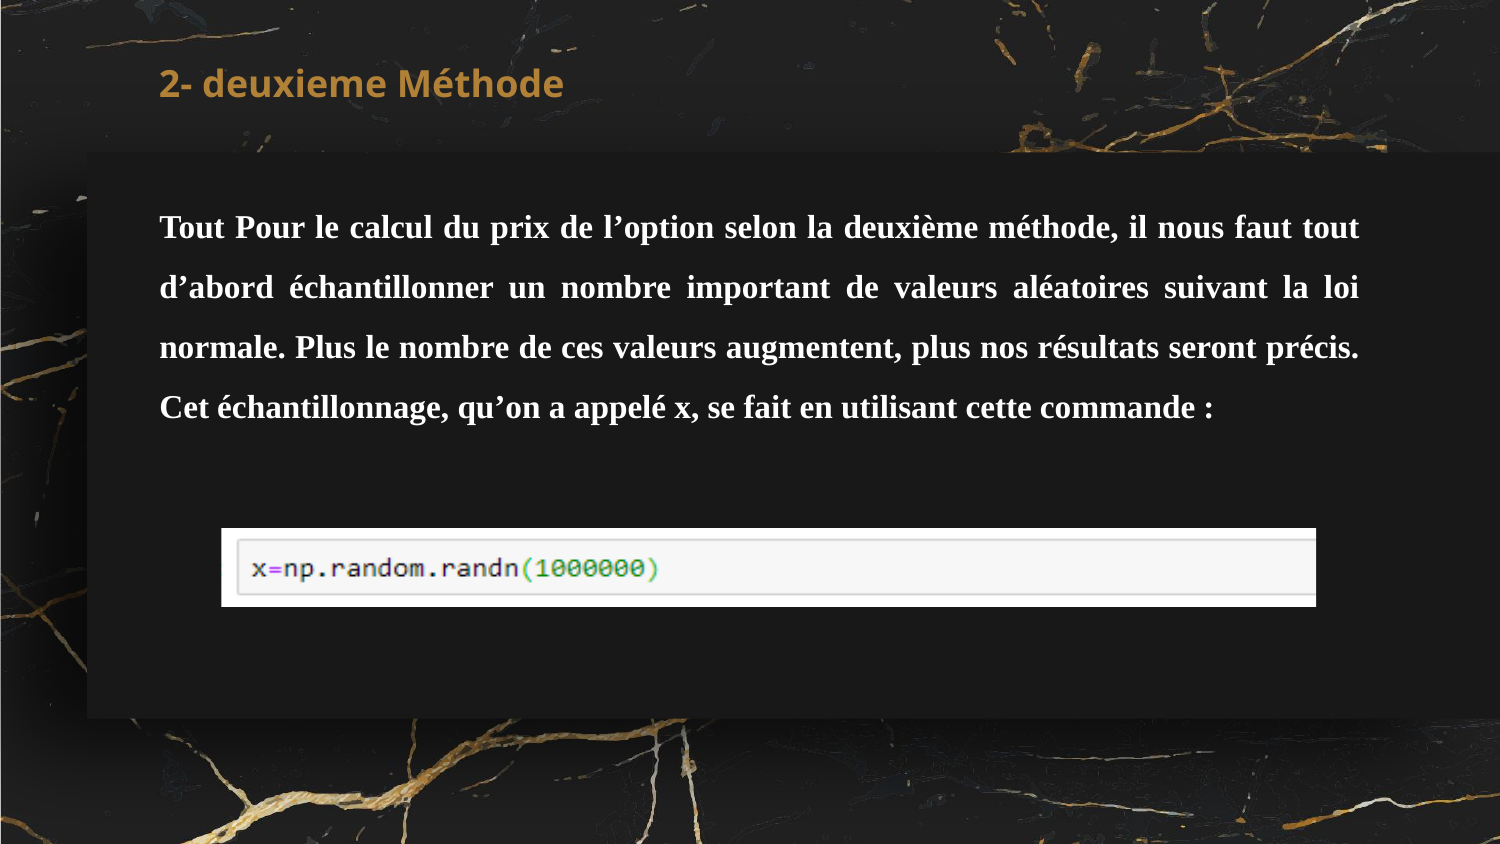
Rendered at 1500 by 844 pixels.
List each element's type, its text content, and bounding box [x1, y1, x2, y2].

picture [0, 0, 1500, 844]
picture [220, 527, 1317, 608]
text_box 2- deuxieme Méthode Tout Pour le calcul du prix de l’option selon la deuxième méthode, il nous faut tout d’abord échantillonner un nombre important de valeurs aléatoires suivant la loi normale. Plus le nombre de ces valeurs augmentent, plus nos résultats seront précis. Cet échantillonnage, qu’on a appelé x, se fait en utilisant cette commande : [70, 29, 1377, 718]
